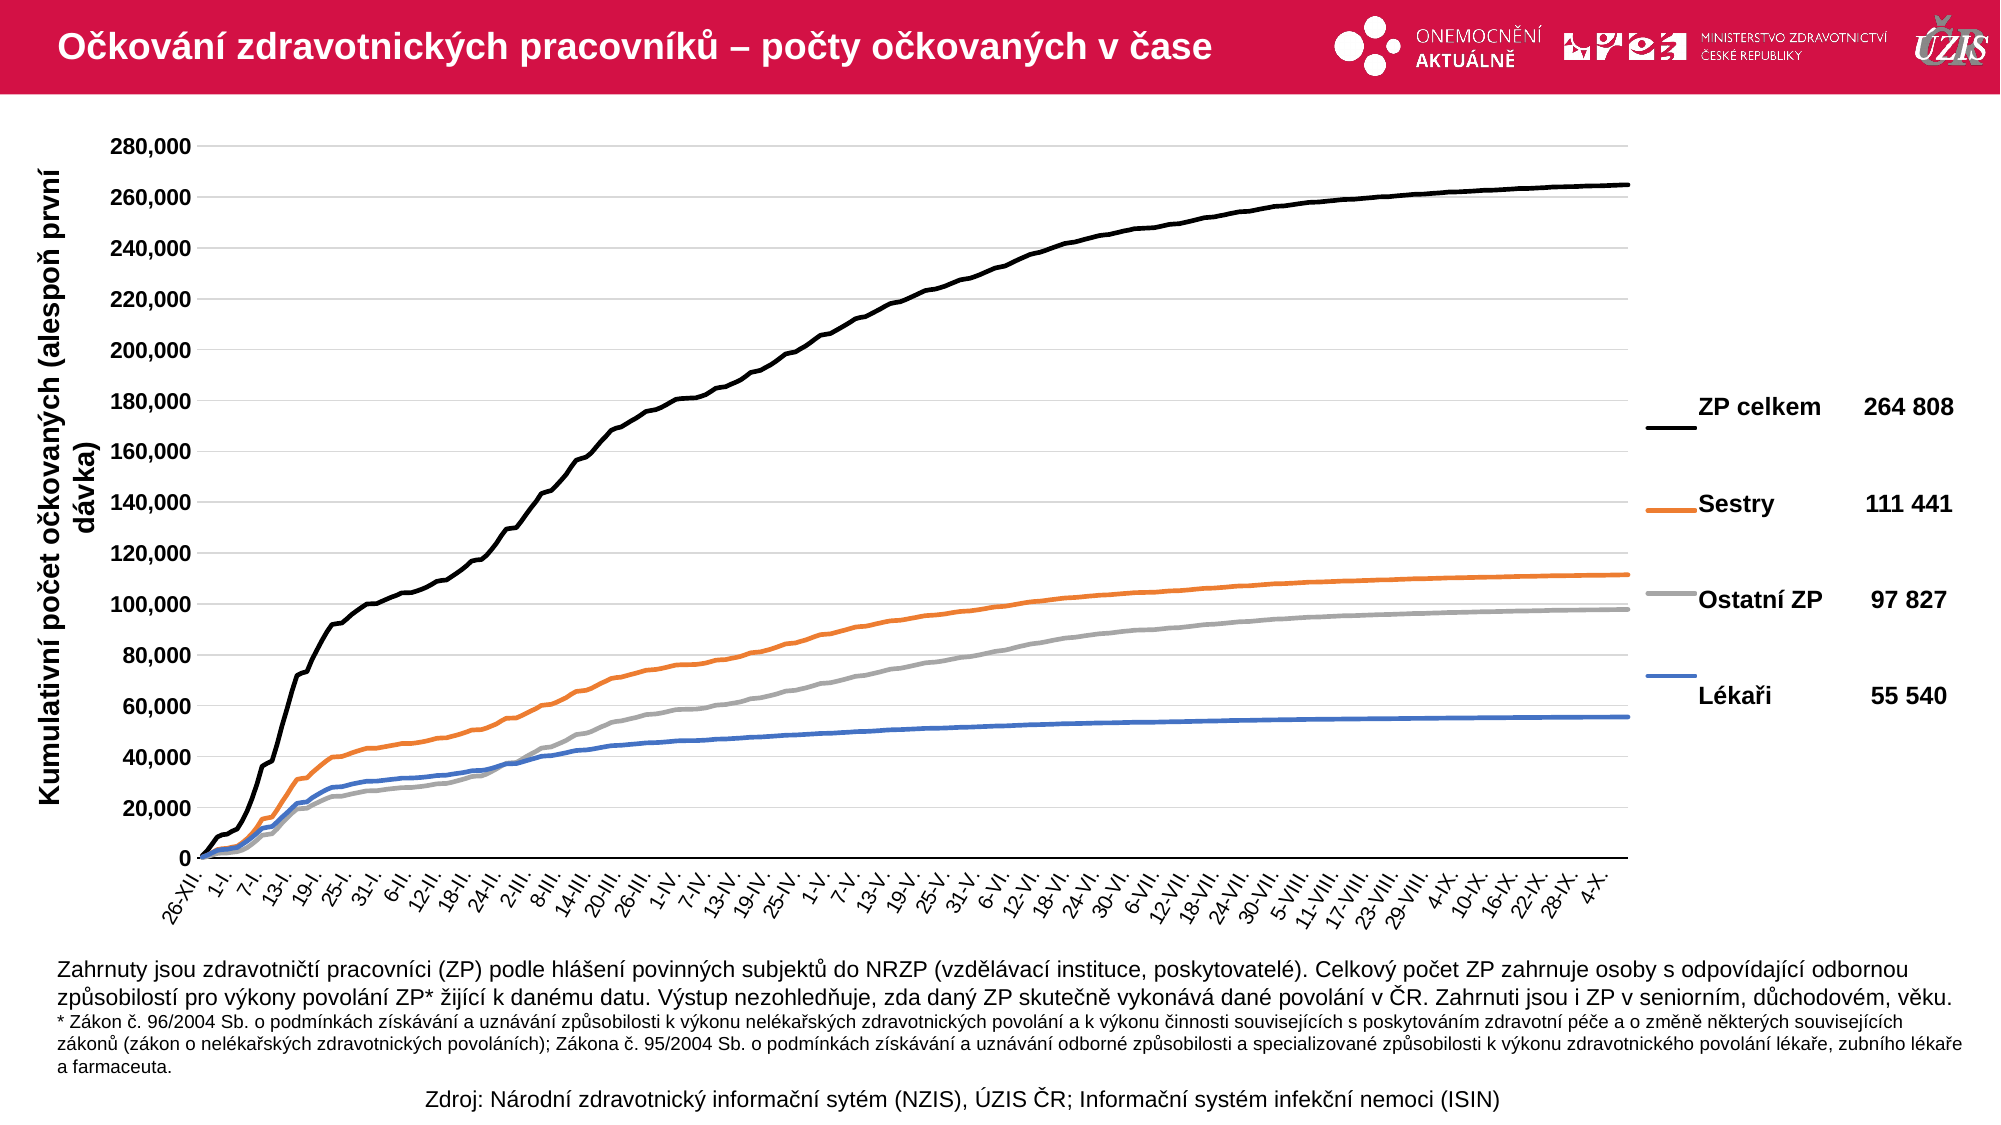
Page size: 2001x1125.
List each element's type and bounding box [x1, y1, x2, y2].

title [42, 0, 1262, 95]
picture [1563, 31, 1888, 60]
picture [1334, 16, 1542, 76]
picture [1915, 15, 1989, 66]
text_box [42, 947, 1978, 1120]
chart [92, 124, 1959, 943]
text_box [22, 103, 108, 872]
